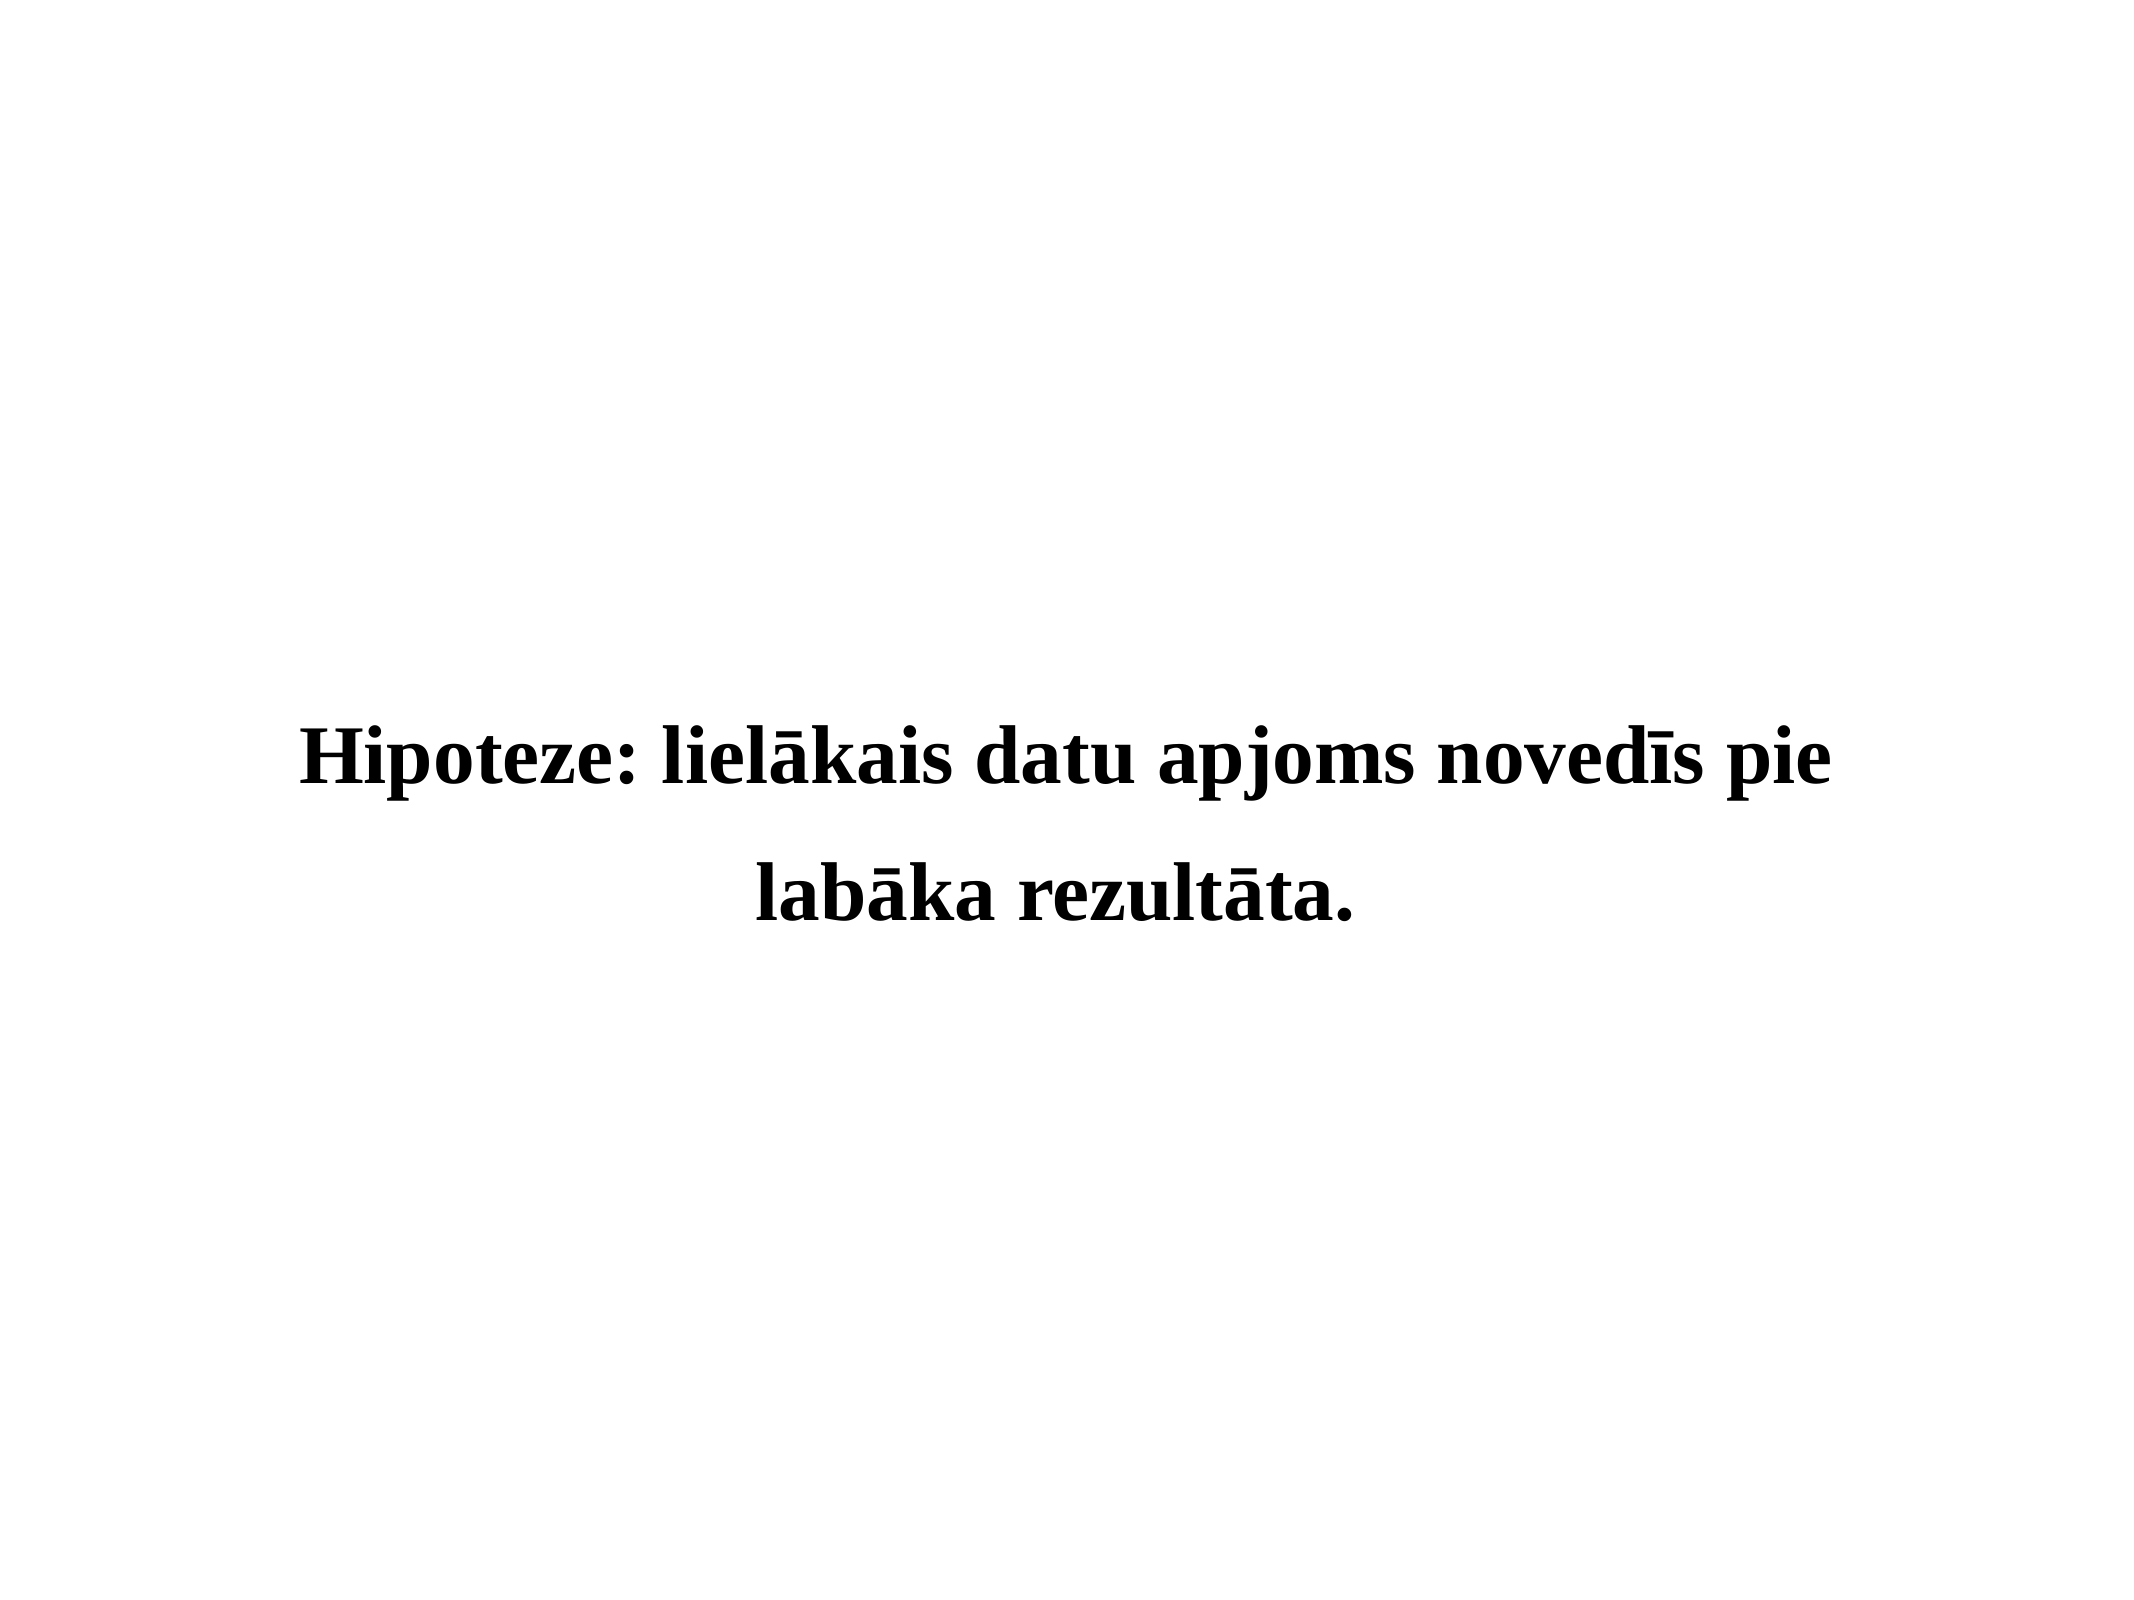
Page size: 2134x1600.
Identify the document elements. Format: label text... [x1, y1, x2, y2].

title Hipoteze: lielākais datu apjoms novedīs pie labāka rezultāta. [207, 528, 1926, 1072]
